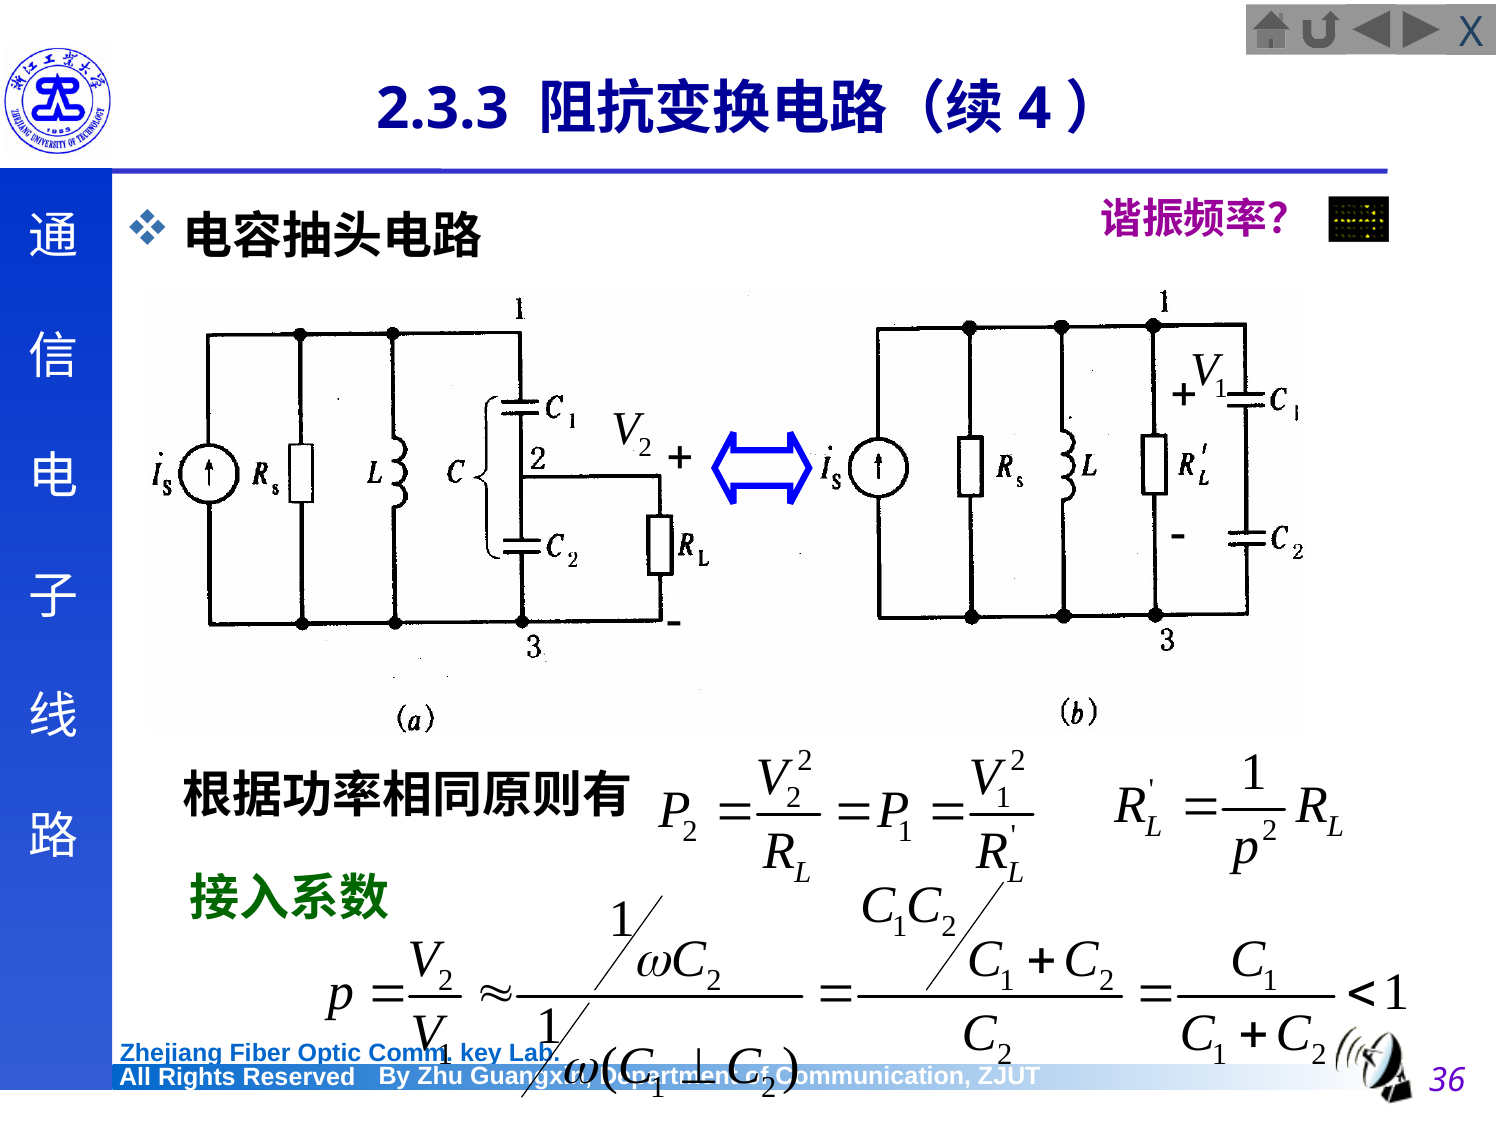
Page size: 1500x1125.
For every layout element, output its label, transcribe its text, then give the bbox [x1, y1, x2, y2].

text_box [648, 735, 1046, 867]
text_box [1186, 337, 1235, 410]
picture [1328, 196, 1389, 242]
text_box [608, 396, 660, 469]
picture [3, 46, 111, 154]
text_box 谐振频率？ [1057, 184, 1353, 250]
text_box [659, 436, 703, 480]
text_box 接入系数 [171, 857, 408, 933]
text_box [1163, 373, 1208, 417]
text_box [659, 613, 700, 646]
title 2.3.3 阻抗变换电路（续4） [112, 54, 1388, 155]
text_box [1163, 526, 1204, 559]
picture [147, 290, 1306, 734]
list 电容抽头电路 根据功率相同原则有 [111, 196, 1386, 1036]
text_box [312, 869, 1414, 1107]
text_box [1104, 739, 1356, 867]
